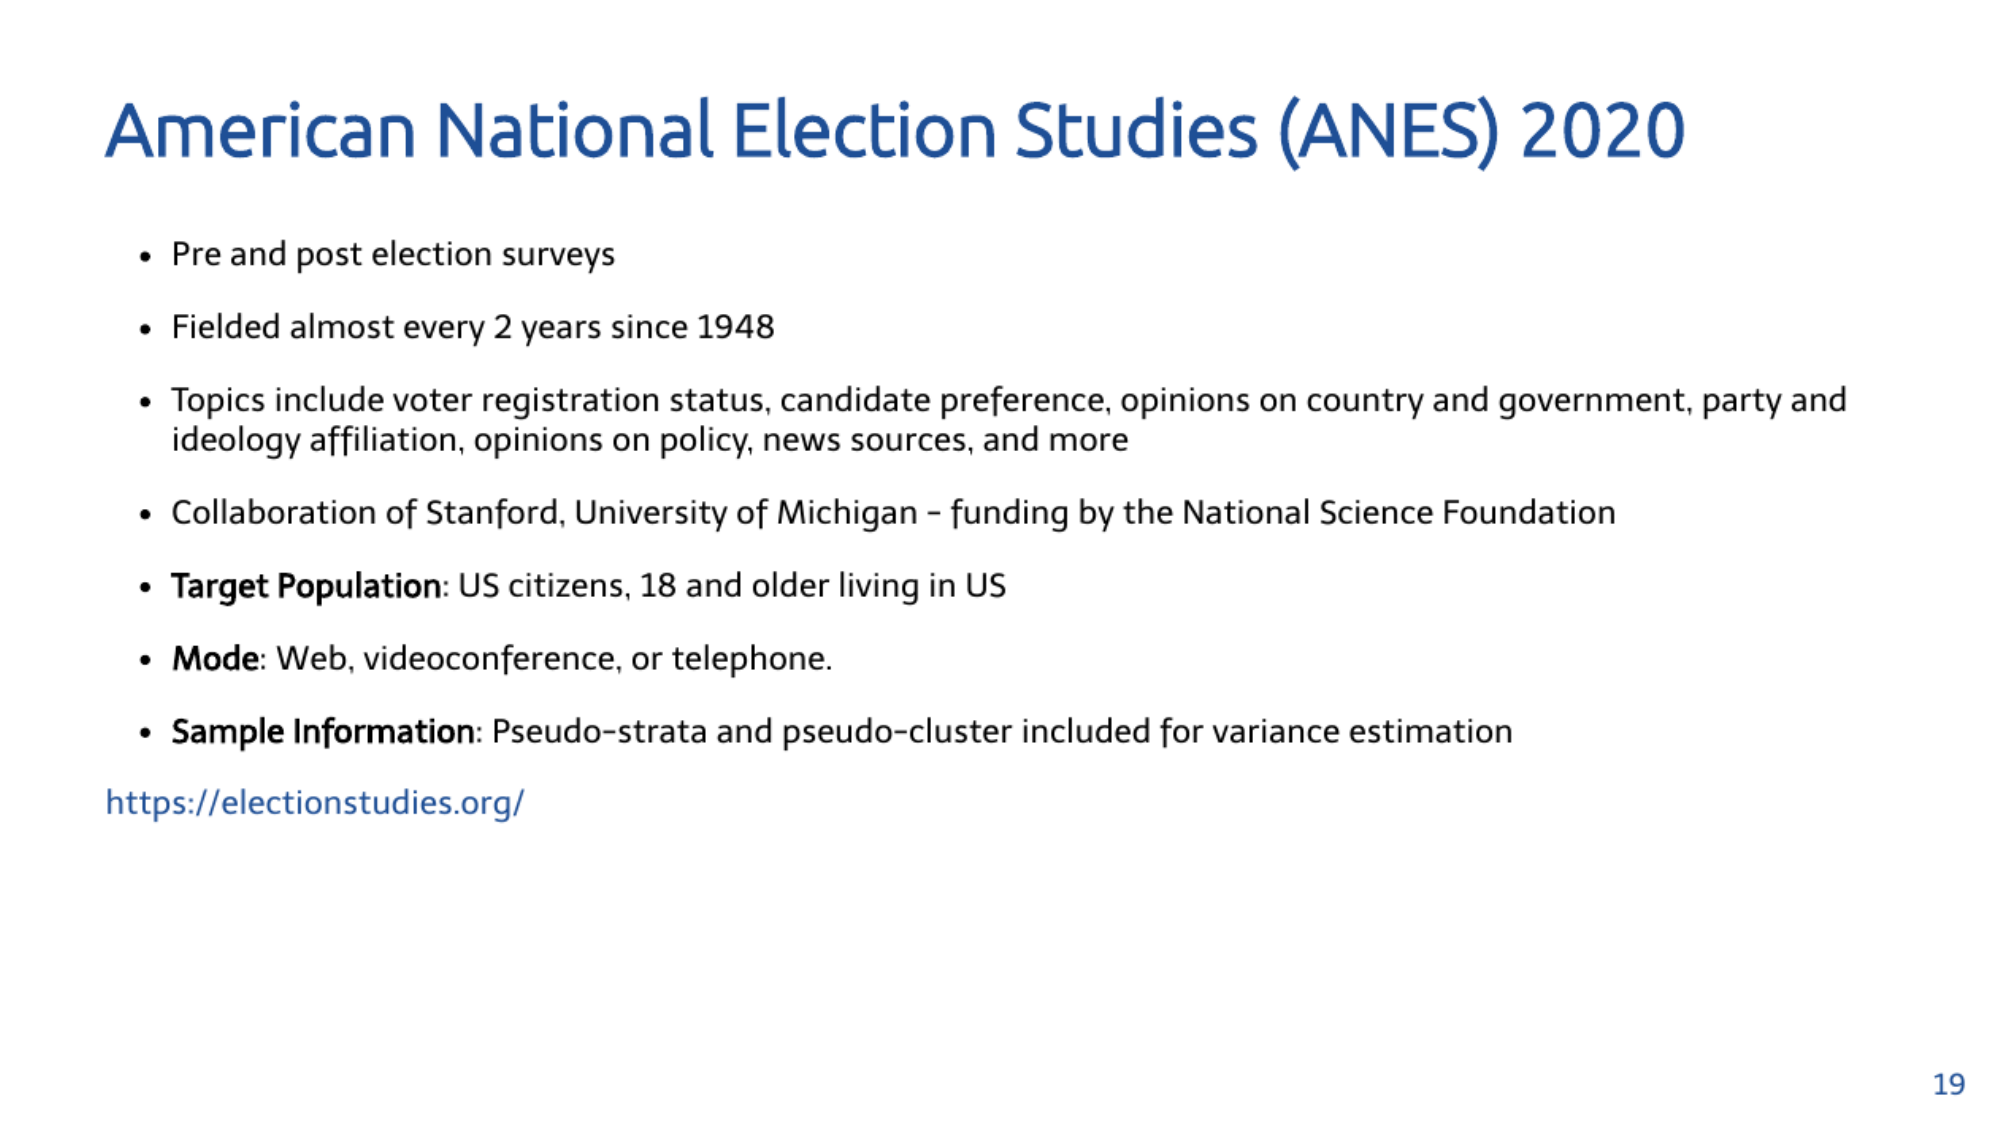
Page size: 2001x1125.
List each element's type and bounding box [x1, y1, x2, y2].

list [0, 0, 2000, 1125]
